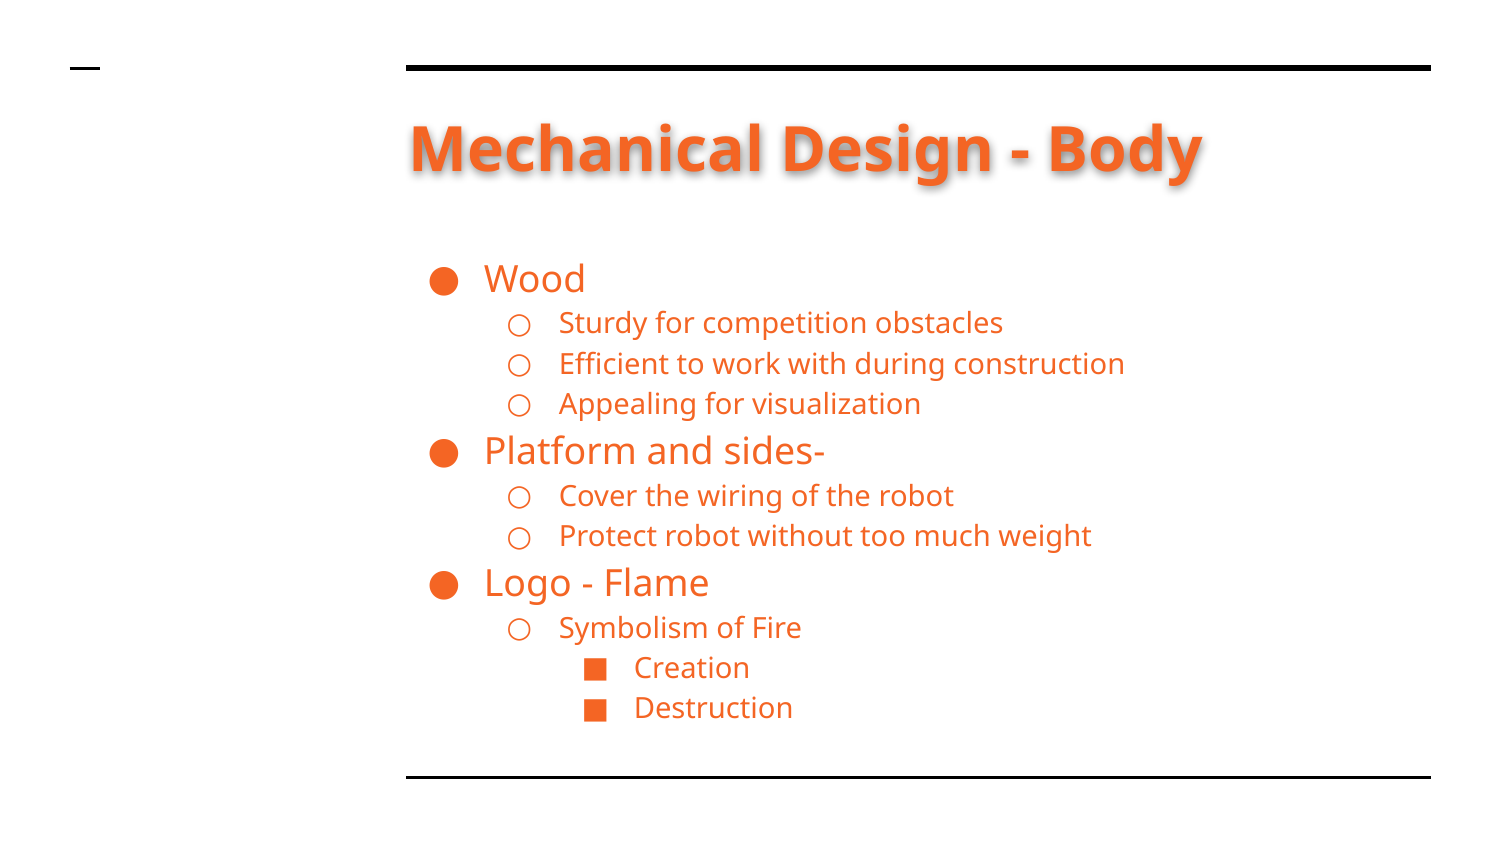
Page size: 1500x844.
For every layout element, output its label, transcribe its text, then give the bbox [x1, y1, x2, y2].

title Mechanical Design - Body [393, 94, 1431, 199]
list Wood Sturdy for competition obstacles Efficient to work with during construction Appealing for visualization Platform and sides- Cover the wiring of the robot Protect robot without too much weight Logo - Flame Symbolism of Fire Creation Destruction [393, 232, 1431, 726]
